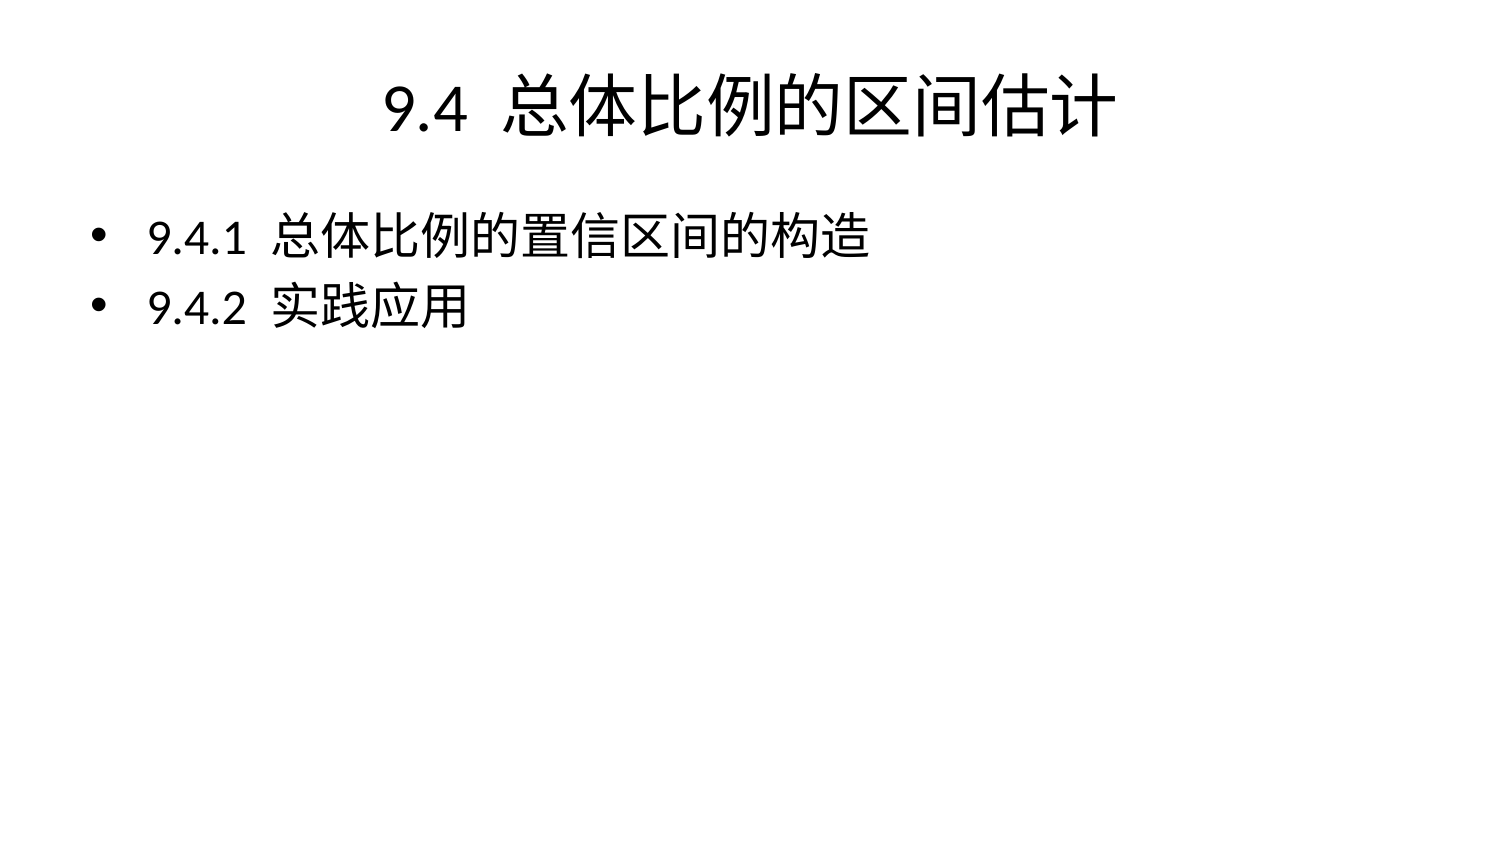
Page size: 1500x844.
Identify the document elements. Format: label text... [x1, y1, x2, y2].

list 9.4.1 总体比例的置信区间的构造 9.4.2 实践应用 [75, 196, 1425, 754]
title 9.4 总体比例的区间估计 [75, 33, 1425, 175]
